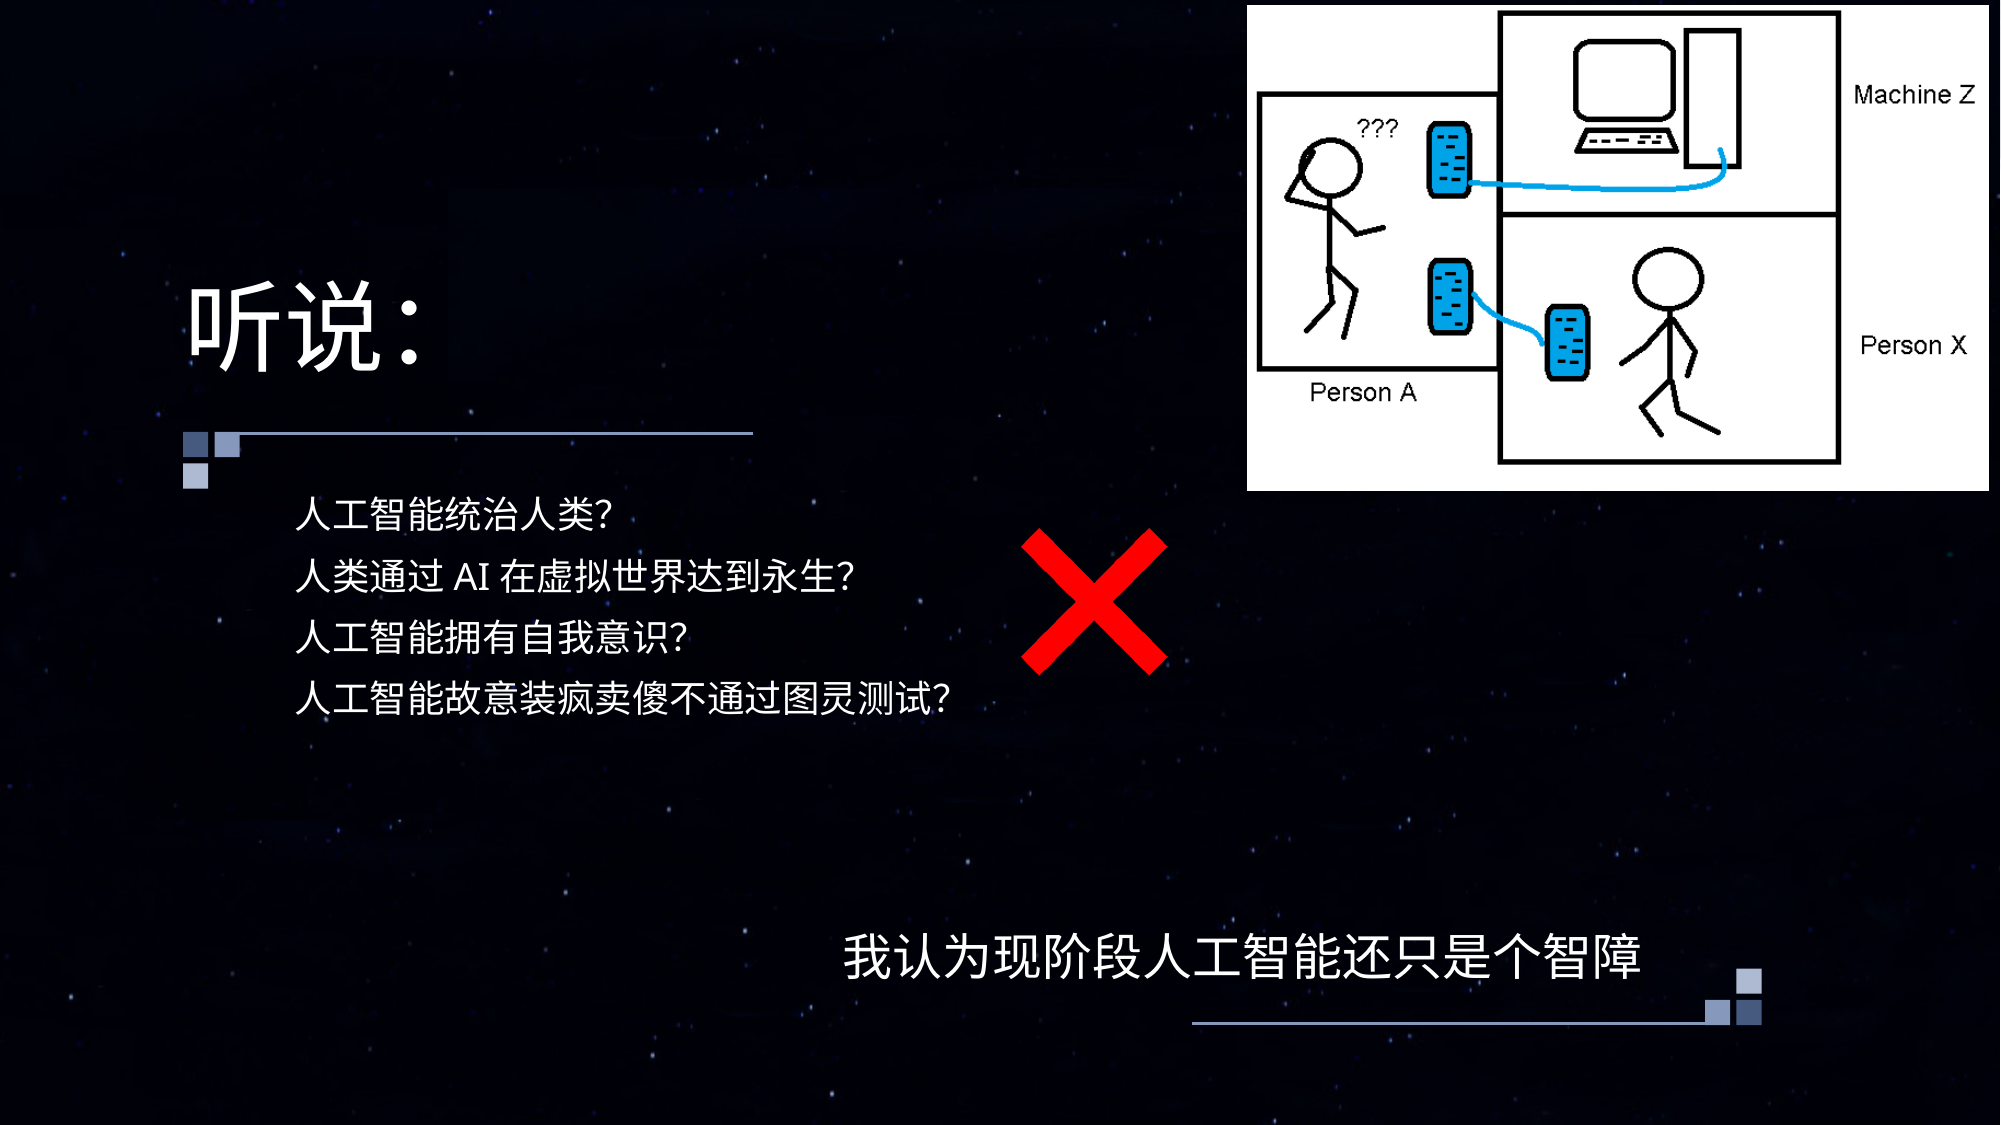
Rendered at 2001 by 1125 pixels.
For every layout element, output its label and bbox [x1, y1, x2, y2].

text_box [1191, 968, 1762, 1026]
text_box [182, 431, 753, 489]
picture [0, 0, 2001, 1125]
